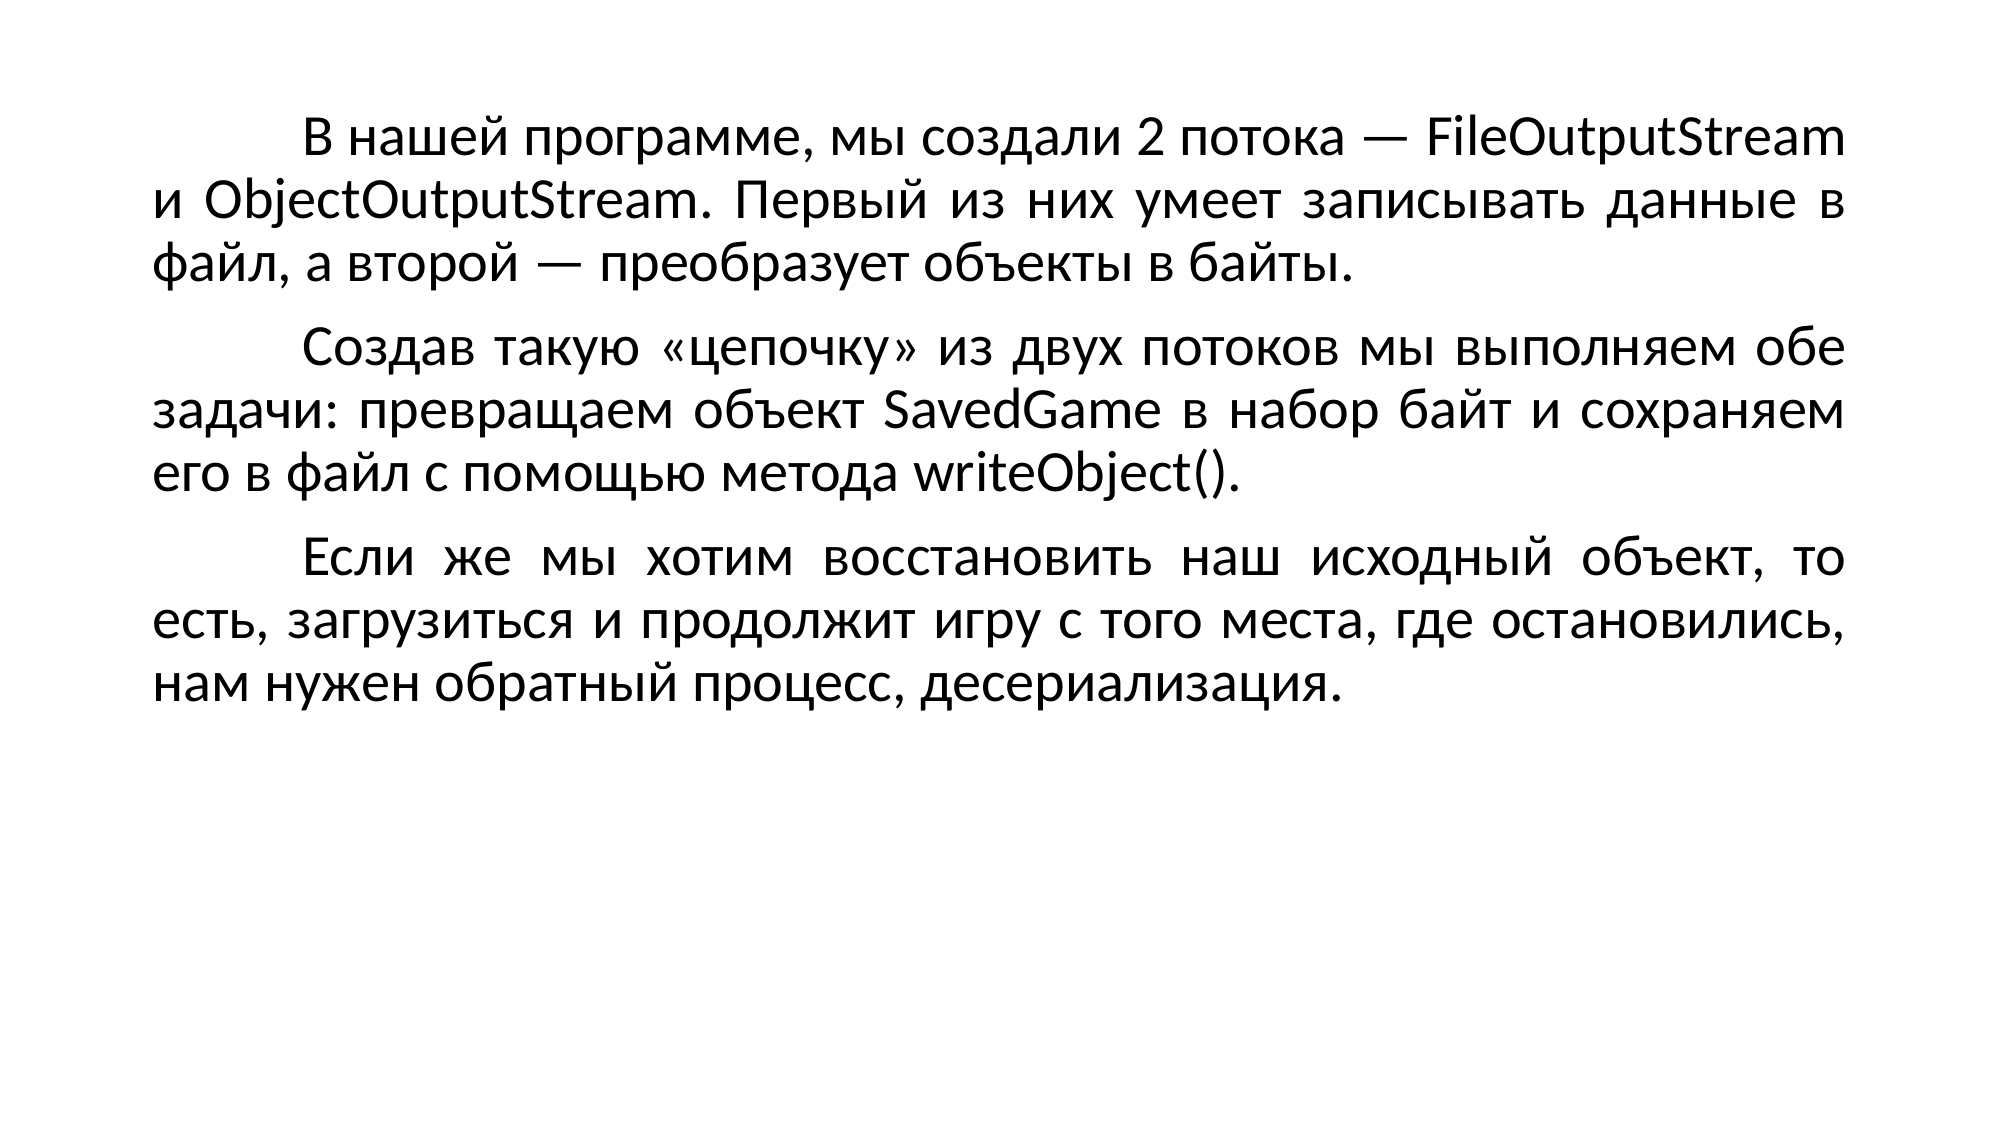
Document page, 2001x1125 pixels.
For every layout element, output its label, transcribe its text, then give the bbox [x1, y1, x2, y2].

list В нашей программе, мы создали 2 потока — FileOutputStream и ObjectOutputStream. Первый из них умеет записывать данные в файл, а второй — преобразует объекты в байты. Создав такую «цепочку» из двух потоков мы выполняем обе задачи: превращаем объект SavedGame в набор байт и сохраняем его в файл с помощью метода writeObject(). Если же мы хотим восстановить наш исходный объект, то есть, загрузиться и продолжит игру с того места, где остановились, нам нужен обратный процесс, десериализация. [137, 97, 1863, 1027]
